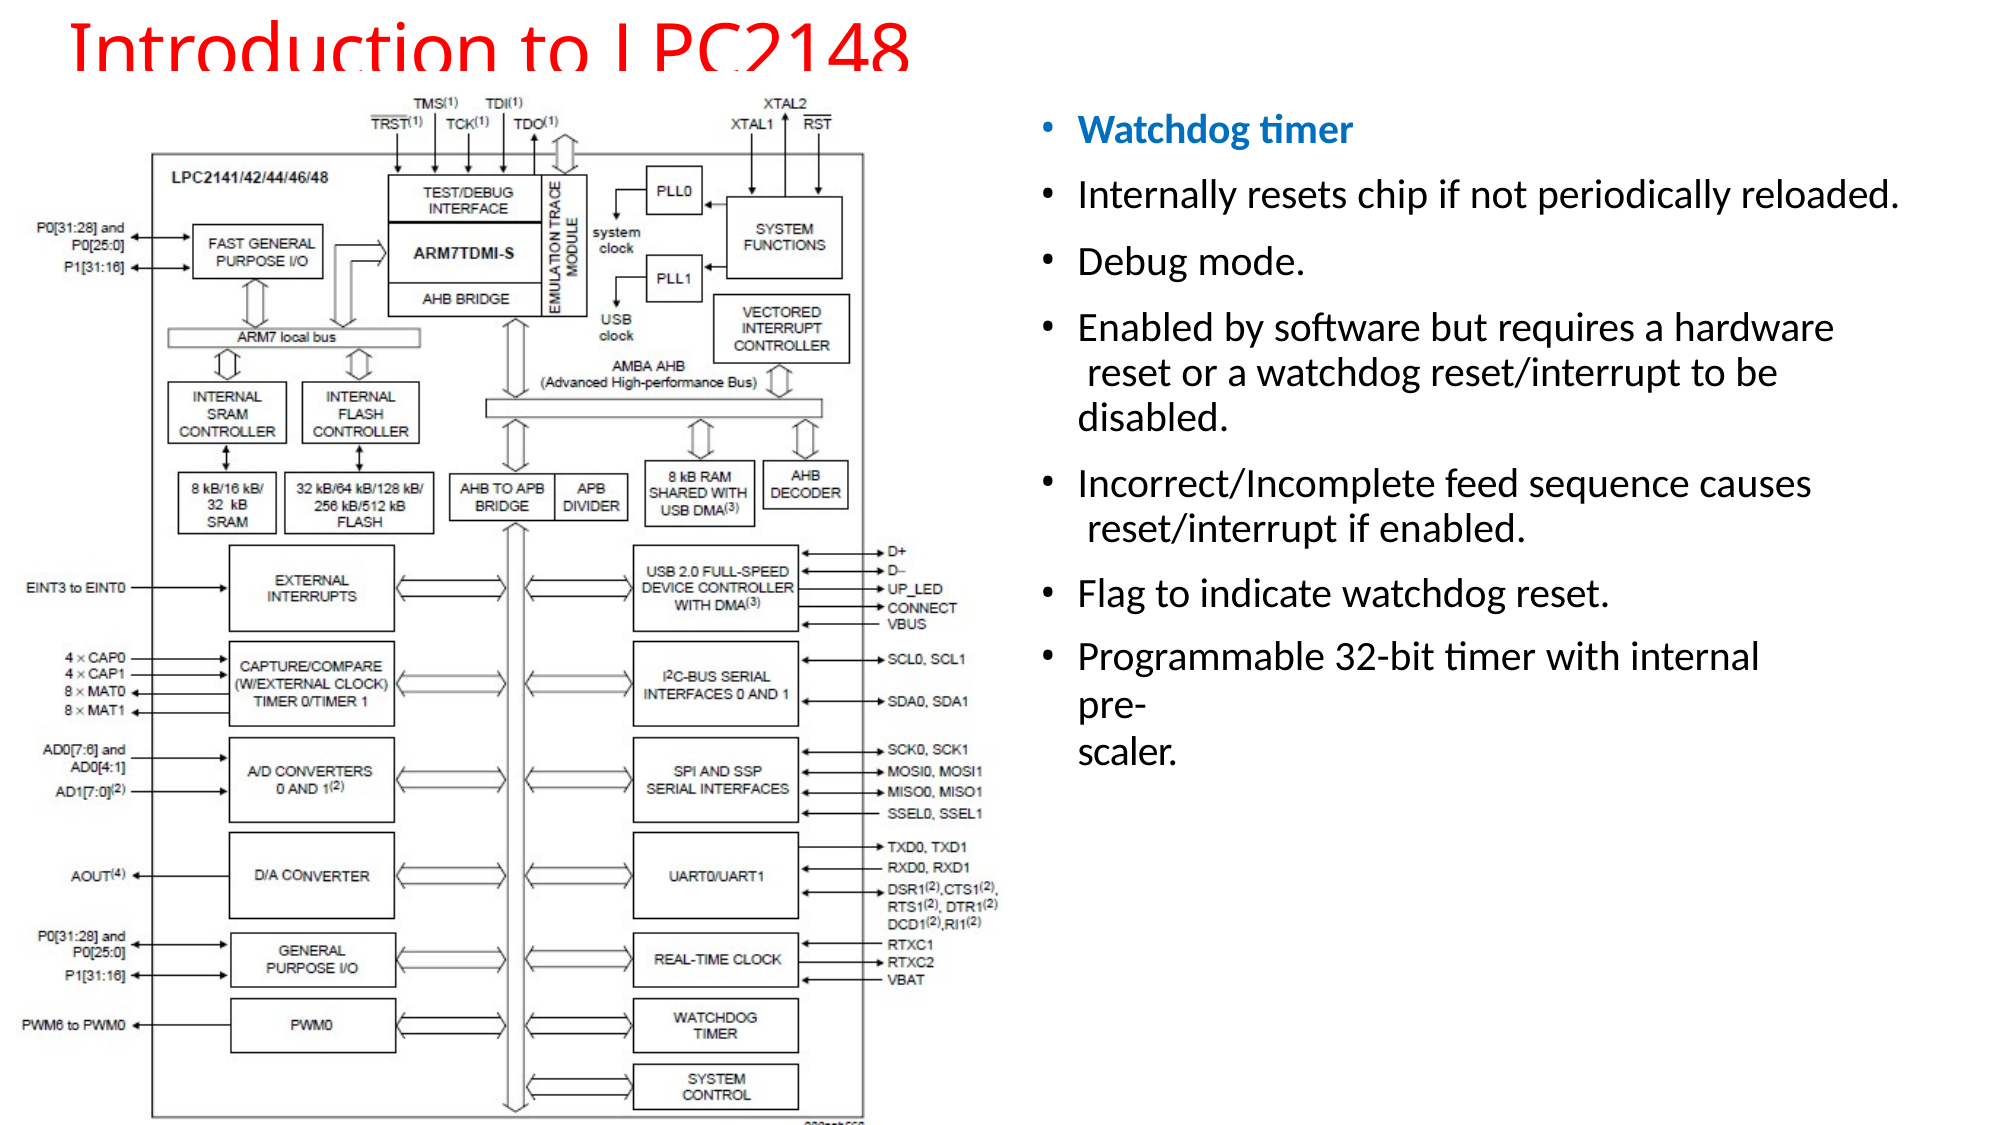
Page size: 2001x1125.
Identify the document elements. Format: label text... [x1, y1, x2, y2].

text_box Watchdog timer Internally resets chip if not periodically reloaded. Debug mode. Enabled by software but requires a hardware reset or a watchdog reset/interrupt to be disabled. Incorrect/Incomplete feed sequence causes reset/interrupt if enabled. Flag to indicate watchdog reset. Programmable 32-bit timer with internal pre- scaler. [1038, 83, 1908, 775]
title Introduction to LPC2148 Microcontroller [66, 0, 1266, 190]
picture [16, 71, 1005, 1125]
